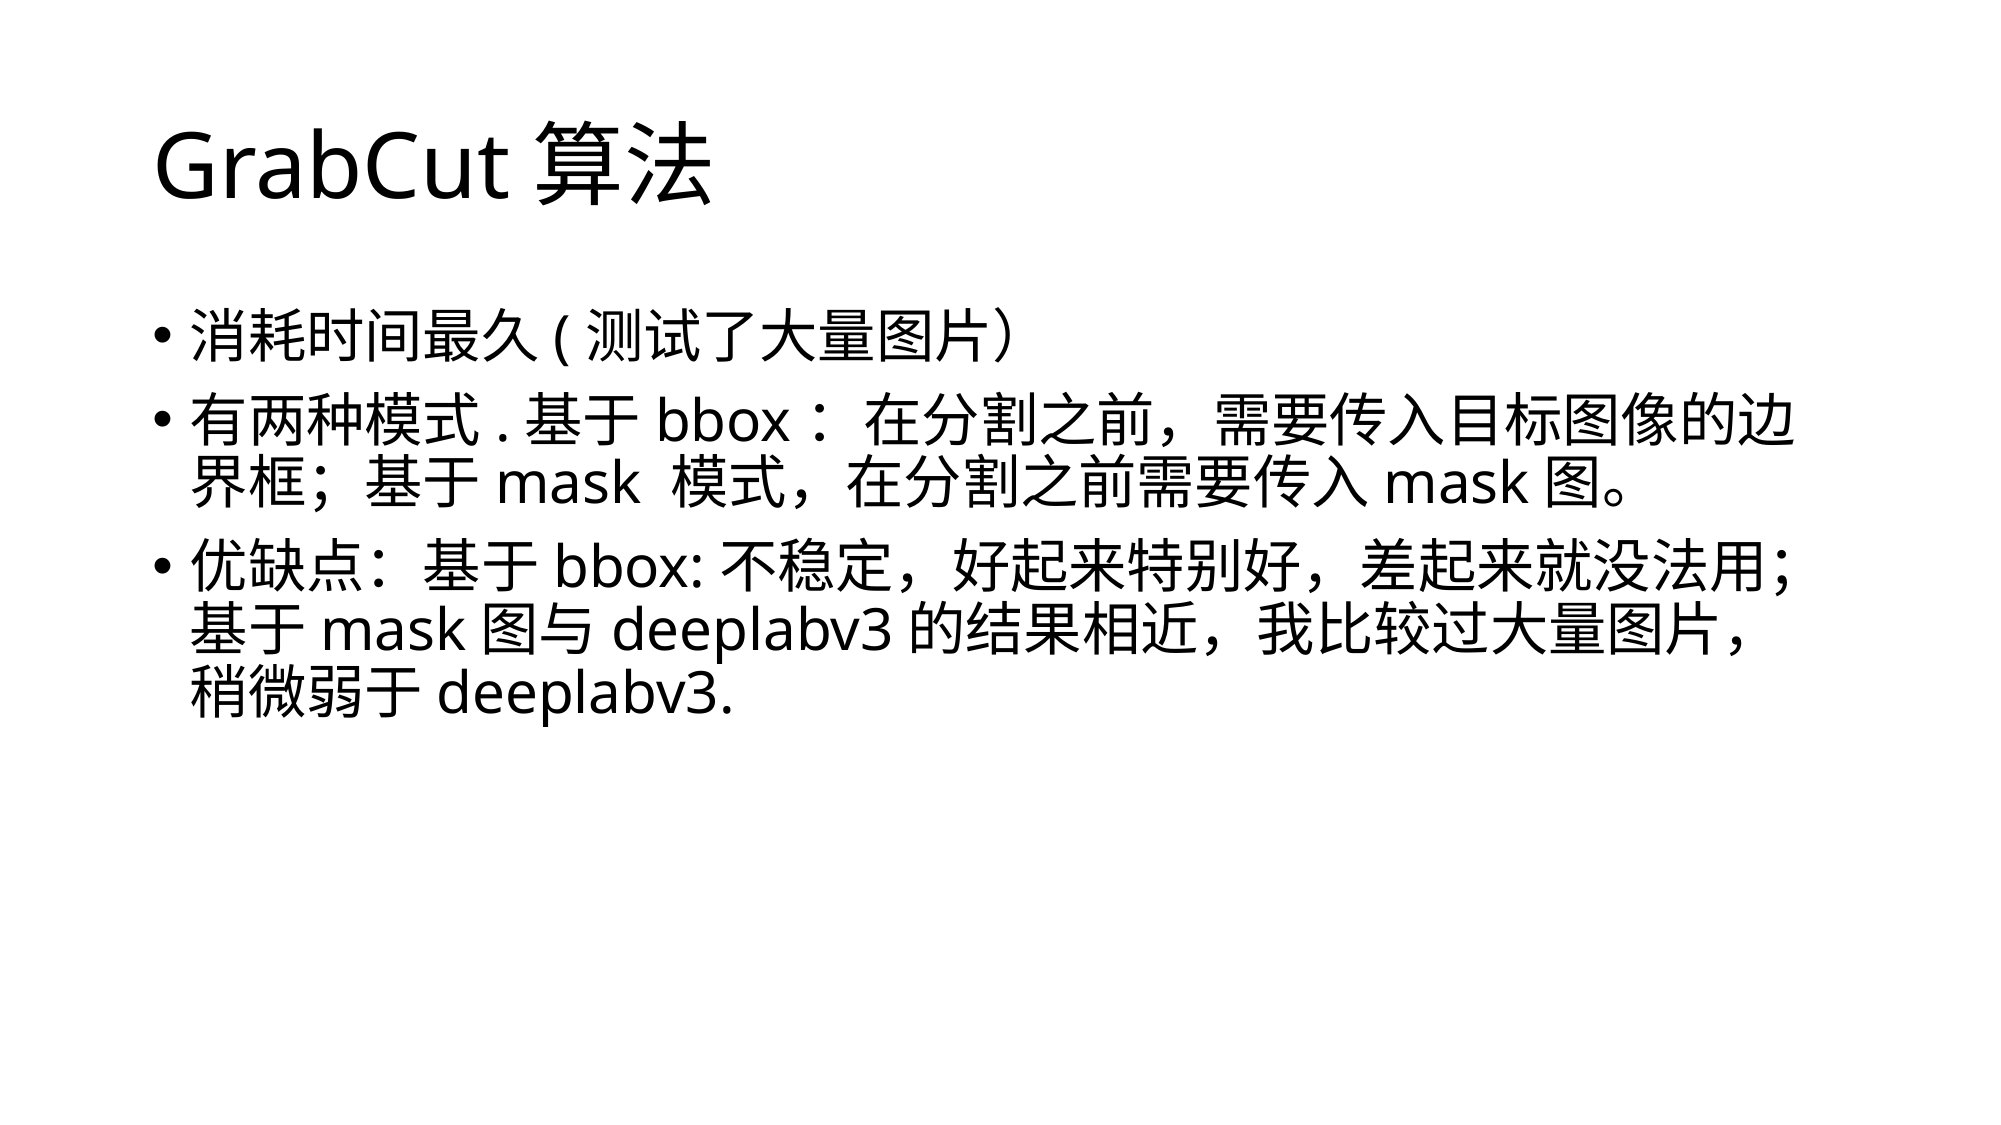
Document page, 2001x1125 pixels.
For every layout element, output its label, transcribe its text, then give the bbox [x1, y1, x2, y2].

list 消耗时间最久(测试了大量图片） 有两种模式.基于bbox：在分割之前，需要传入目标图像的边界框；基于mask 模式，在分割之前需要传入mask图。 优缺点：基于bbox:不稳定，好起来特别好，差起来就没法用；基于mask图与deeplabv3的结果相近，我比较过大量图片，稍微弱于deeplabv3. [137, 299, 1815, 1014]
title GrabCut算法 [137, 59, 1863, 278]
